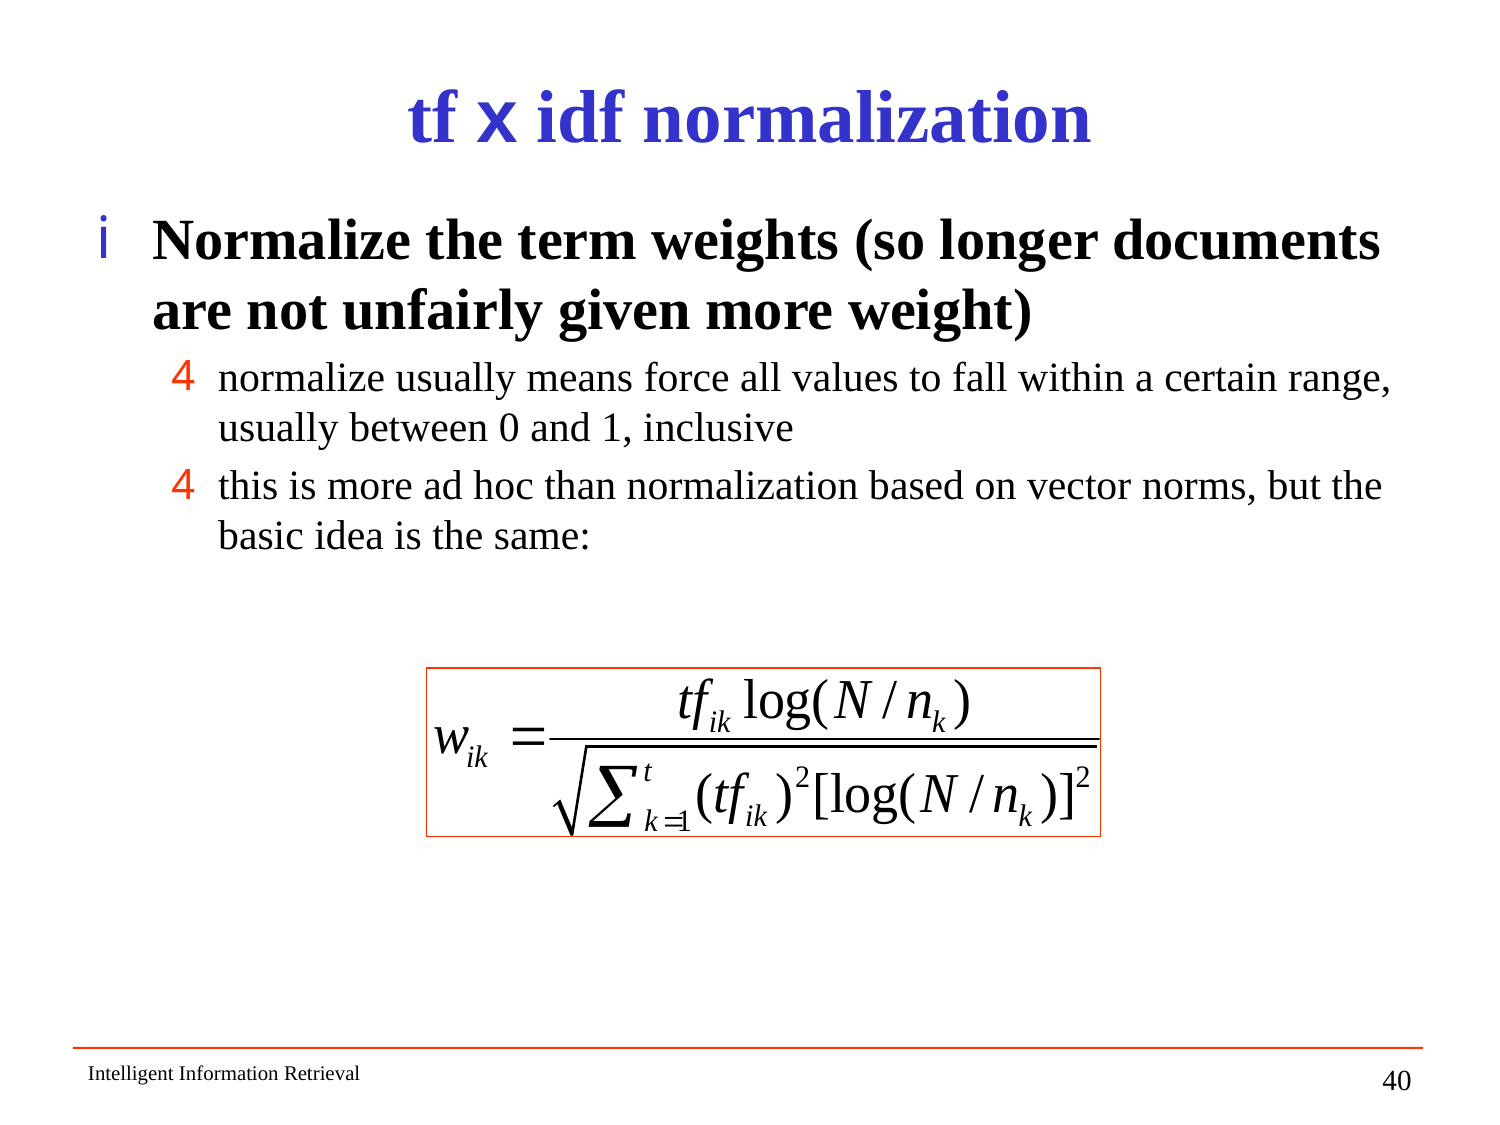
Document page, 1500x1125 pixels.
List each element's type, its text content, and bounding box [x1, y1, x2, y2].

slide_number 40 [1114, 1053, 1428, 1092]
picture [427, 668, 1100, 836]
title tf x idf normalization [112, 49, 1388, 176]
list Normalize the term weights (so longer documents are not unfairly given more weight) normalize usually means force all values to fall within a certain range, usually between 0 and 1, inclusive this is more ad hoc than normalization based on vector norms, but the basic idea is the same: [80, 193, 1413, 1024]
footer Intelligent Information Retrieval [72, 1051, 636, 1090]
